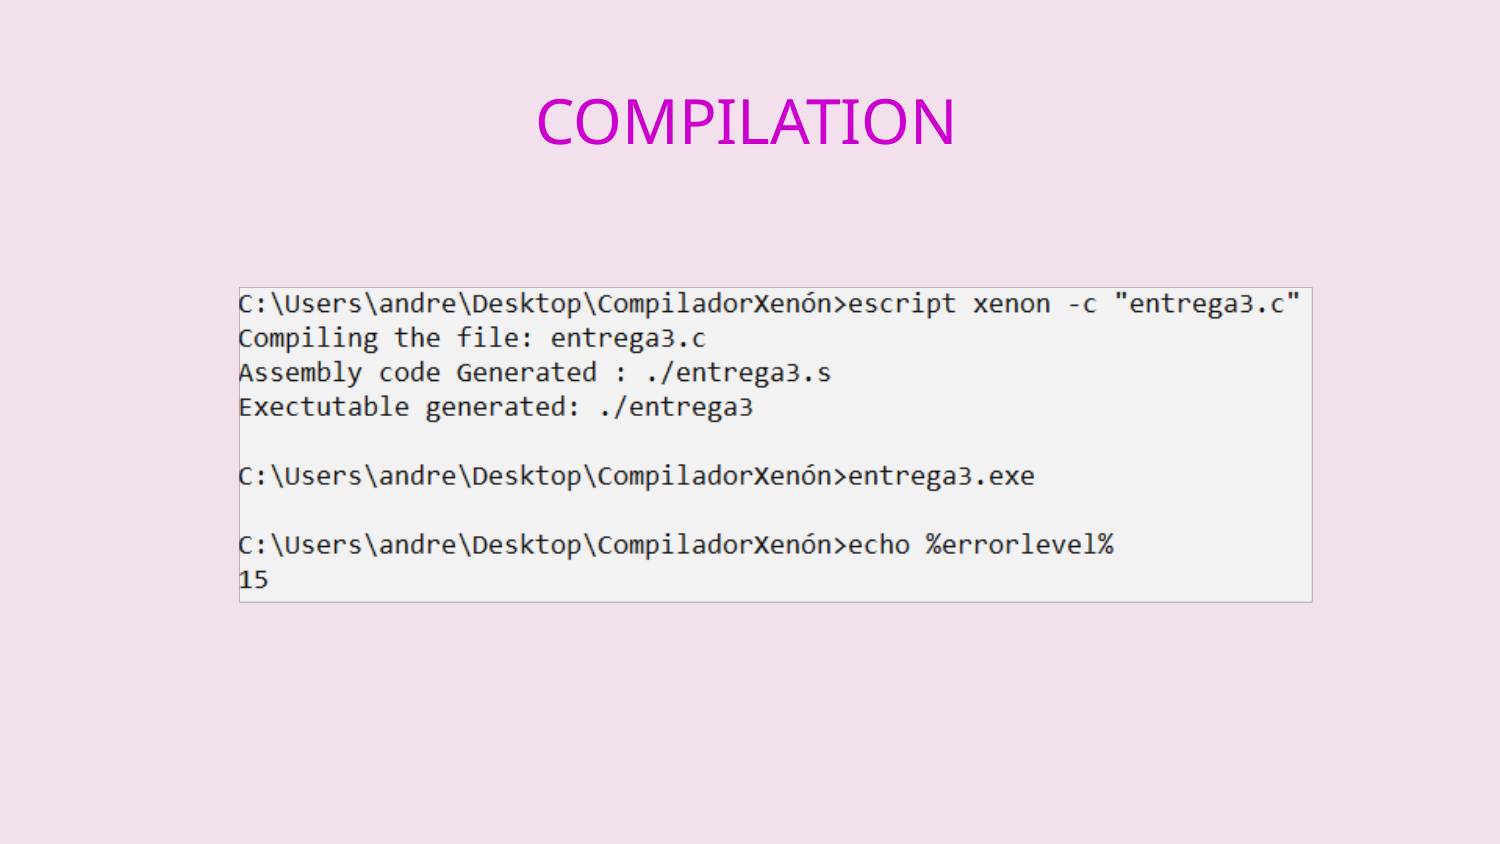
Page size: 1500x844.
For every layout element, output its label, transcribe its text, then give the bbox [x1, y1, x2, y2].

picture [238, 285, 1314, 604]
title COMPILATION [103, 42, 1397, 206]
